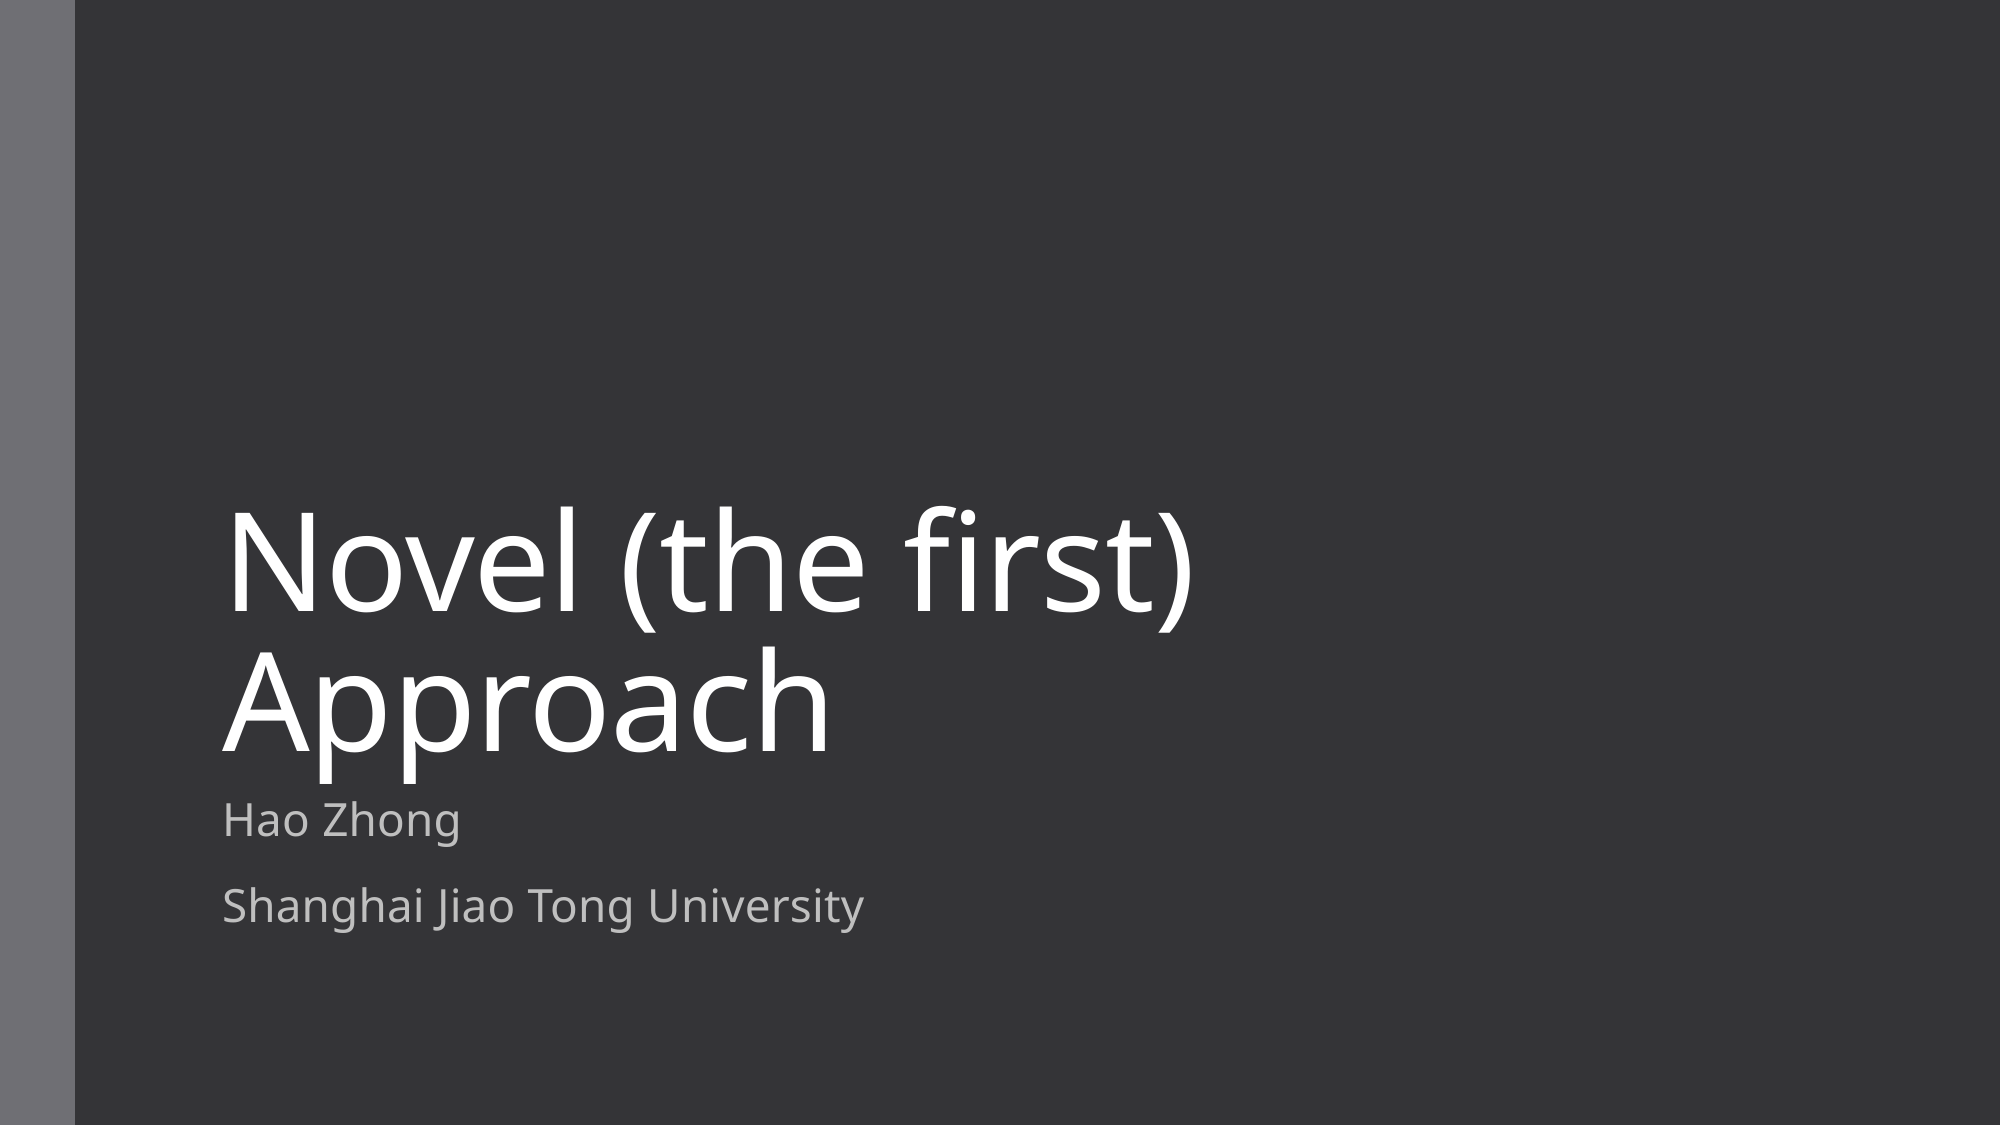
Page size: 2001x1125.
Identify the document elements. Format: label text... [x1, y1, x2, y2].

title Novel (the first) Approach [206, 124, 1752, 787]
subtitle Hao Zhong Shanghai Jiao Tong University [206, 787, 1752, 1065]
